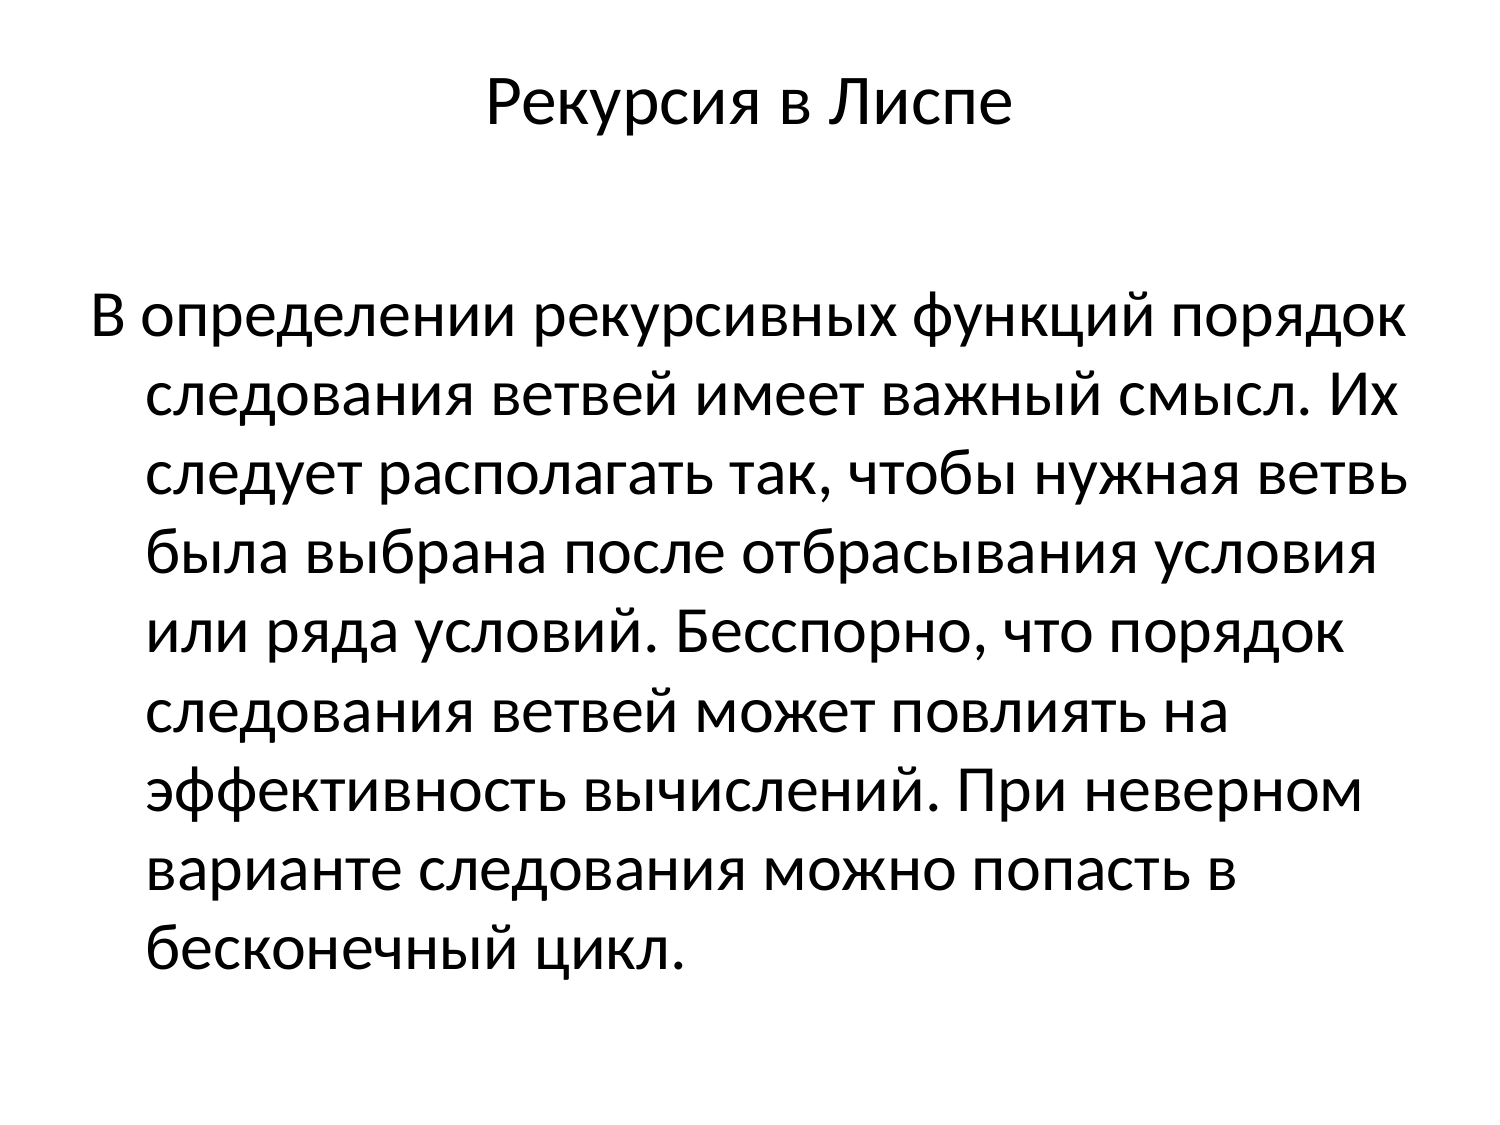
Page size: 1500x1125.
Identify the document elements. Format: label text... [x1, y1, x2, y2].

title Рекурсия в Лиспе [75, 45, 1425, 233]
list В определении рекурсивных функций порядок следования ветвей имеет важный смысл. Их следует располагать так, чтобы нужная ветвь была выбрана после отбрасывания условия или ряда условий. Бесспорно, что порядок следования ветвей может повлиять на эффективность вычислений. При неверном варианте следования можно попасть в бесконечный цикл. [75, 262, 1425, 1005]
